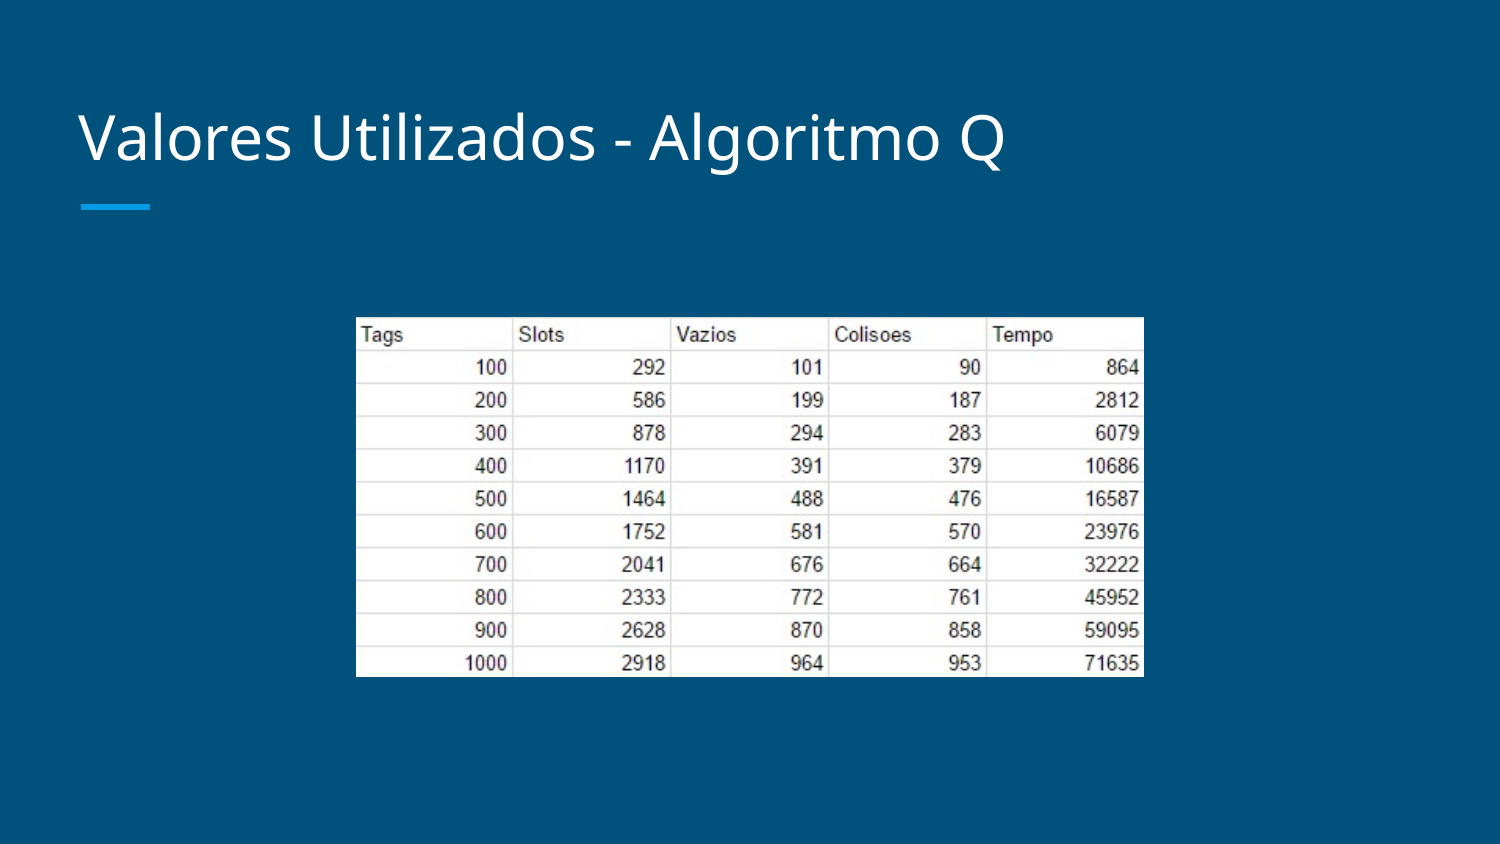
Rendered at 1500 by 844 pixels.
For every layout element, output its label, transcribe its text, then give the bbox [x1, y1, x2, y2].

picture [357, 318, 1143, 676]
title Valores Utilizados - Algoritmo Q [63, 75, 1437, 188]
